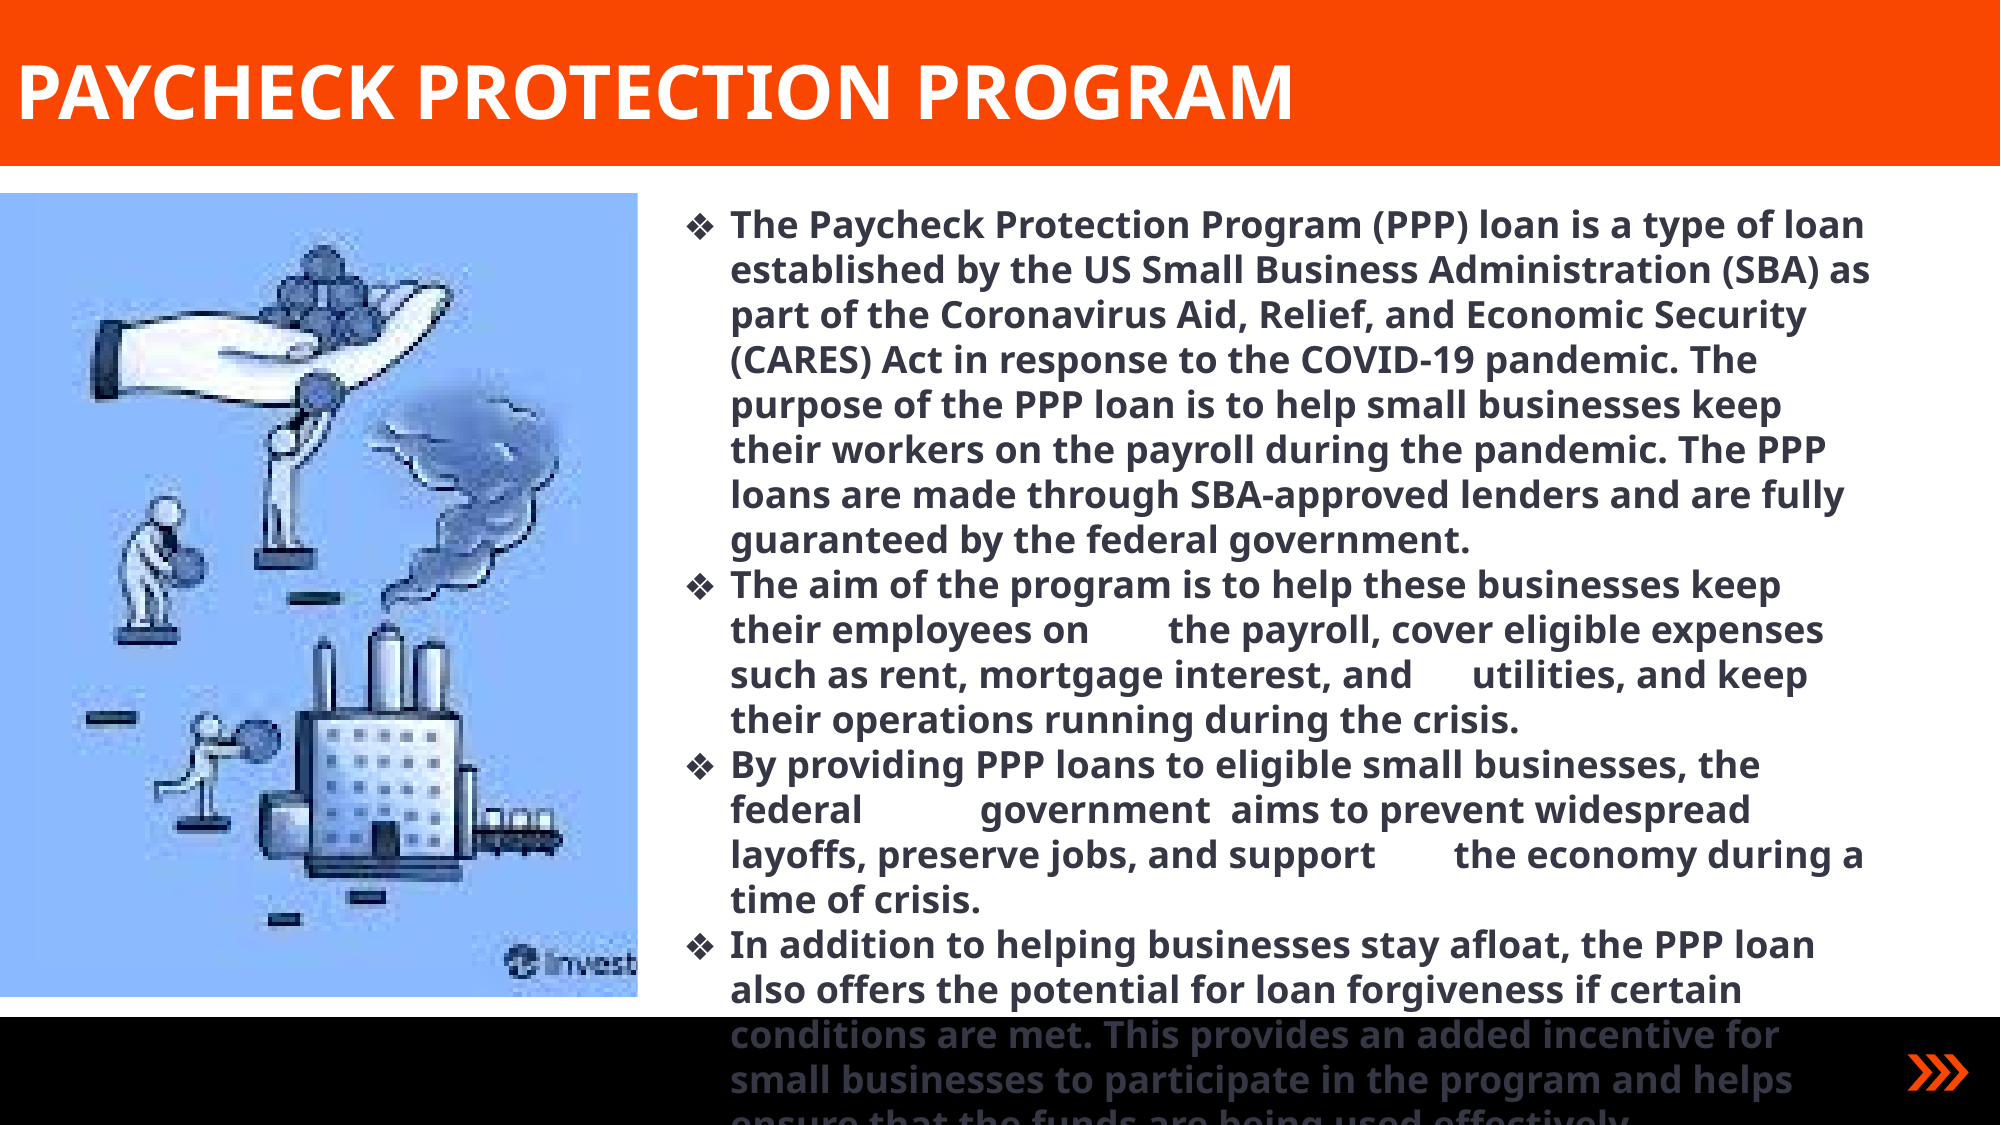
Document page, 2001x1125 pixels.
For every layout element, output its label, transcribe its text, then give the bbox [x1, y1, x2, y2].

text_box The Paycheck Protection Program (PPP) loan is a type of loan established by the US Small Business Administration (SBA) as part of the Coronavirus Aid, Relief, and Economic Security (CARES) Act in response to the COVID-19 pandemic. The purpose of the PPP loan is to help small businesses keep their workers on the payroll during the pandemic. The PPP loans are made through SBA-approved lenders and are fully guaranteed by the federal government. The aim of the program is to help these businesses keep their employees on the payroll, cover eligible expenses such as rent, mortgage interest, and utilities, and keep their operations running during the crisis. By providing PPP loans to eligible small businesses, the federal government aims to prevent widespread layoffs, preserve jobs, and support the economy during a time of crisis. In addition to helping businesses stay afloat, the PPP loan also offers the potential for loan forgiveness if certain conditions are met. This provides an added incentive for small businesses to participate in the program and helps ensure that the funds are being used effectively. [668, 193, 1889, 1125]
title Paycheck Protection Program [0, 0, 1863, 194]
picture [0, 193, 638, 997]
